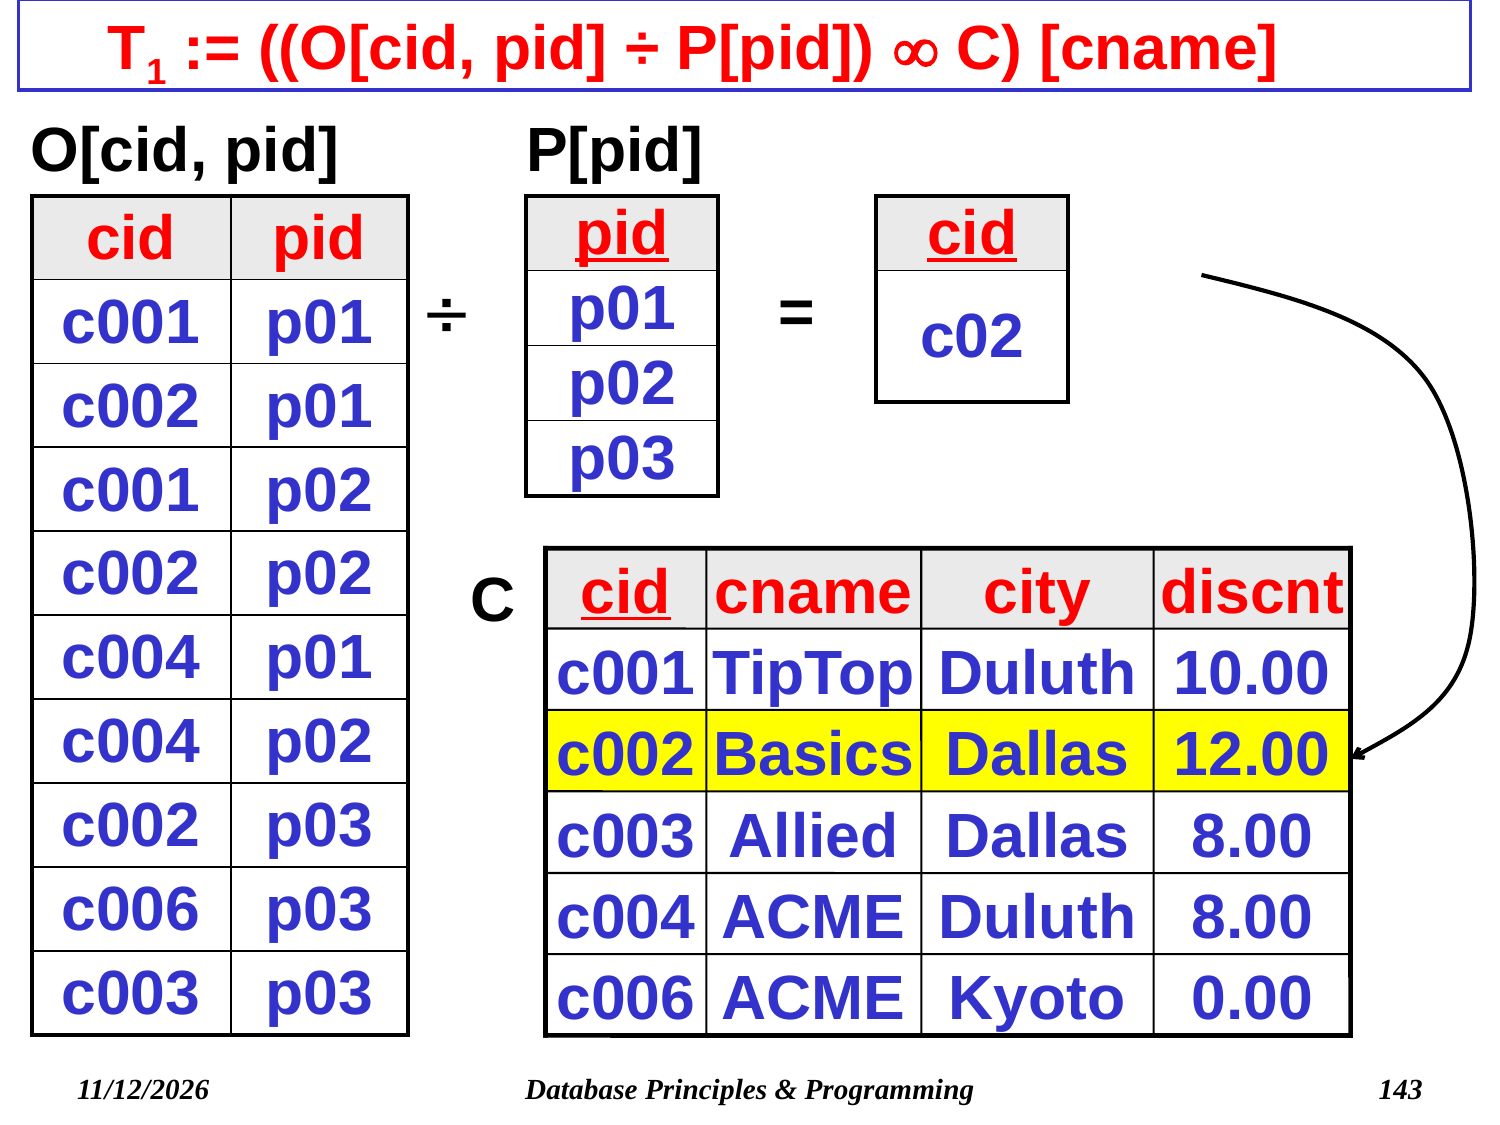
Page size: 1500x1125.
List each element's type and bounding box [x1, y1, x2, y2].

table_cell [34, 364, 230, 446]
table_cell [232, 280, 406, 363]
table_cell [232, 616, 406, 698]
table_cell [232, 448, 406, 530]
table_cell [34, 448, 230, 530]
table_cell [232, 952, 406, 1033]
table_cell [34, 952, 230, 1033]
text_box [425, 1062, 1075, 1113]
text_box [526, 108, 719, 184]
text_box [387, 263, 1483, 1036]
text_box [1124, 1062, 1438, 1113]
table_cell [34, 616, 230, 698]
list [17, 0, 1471, 91]
table_cell [232, 532, 406, 614]
text_box [30, 108, 369, 184]
table_header [232, 198, 406, 279]
table_header [878, 198, 1066, 270]
table_cell [232, 784, 406, 866]
table_cell [232, 364, 406, 446]
text_box [62, 1062, 375, 1113]
table_cell [232, 868, 406, 950]
table_header [34, 198, 230, 279]
table_cell [34, 532, 230, 614]
table_cell [232, 700, 406, 782]
table_cell [34, 700, 230, 782]
table_header [528, 198, 716, 270]
table_cell [34, 280, 230, 363]
table_cell [34, 868, 230, 950]
table_cell [34, 784, 230, 866]
